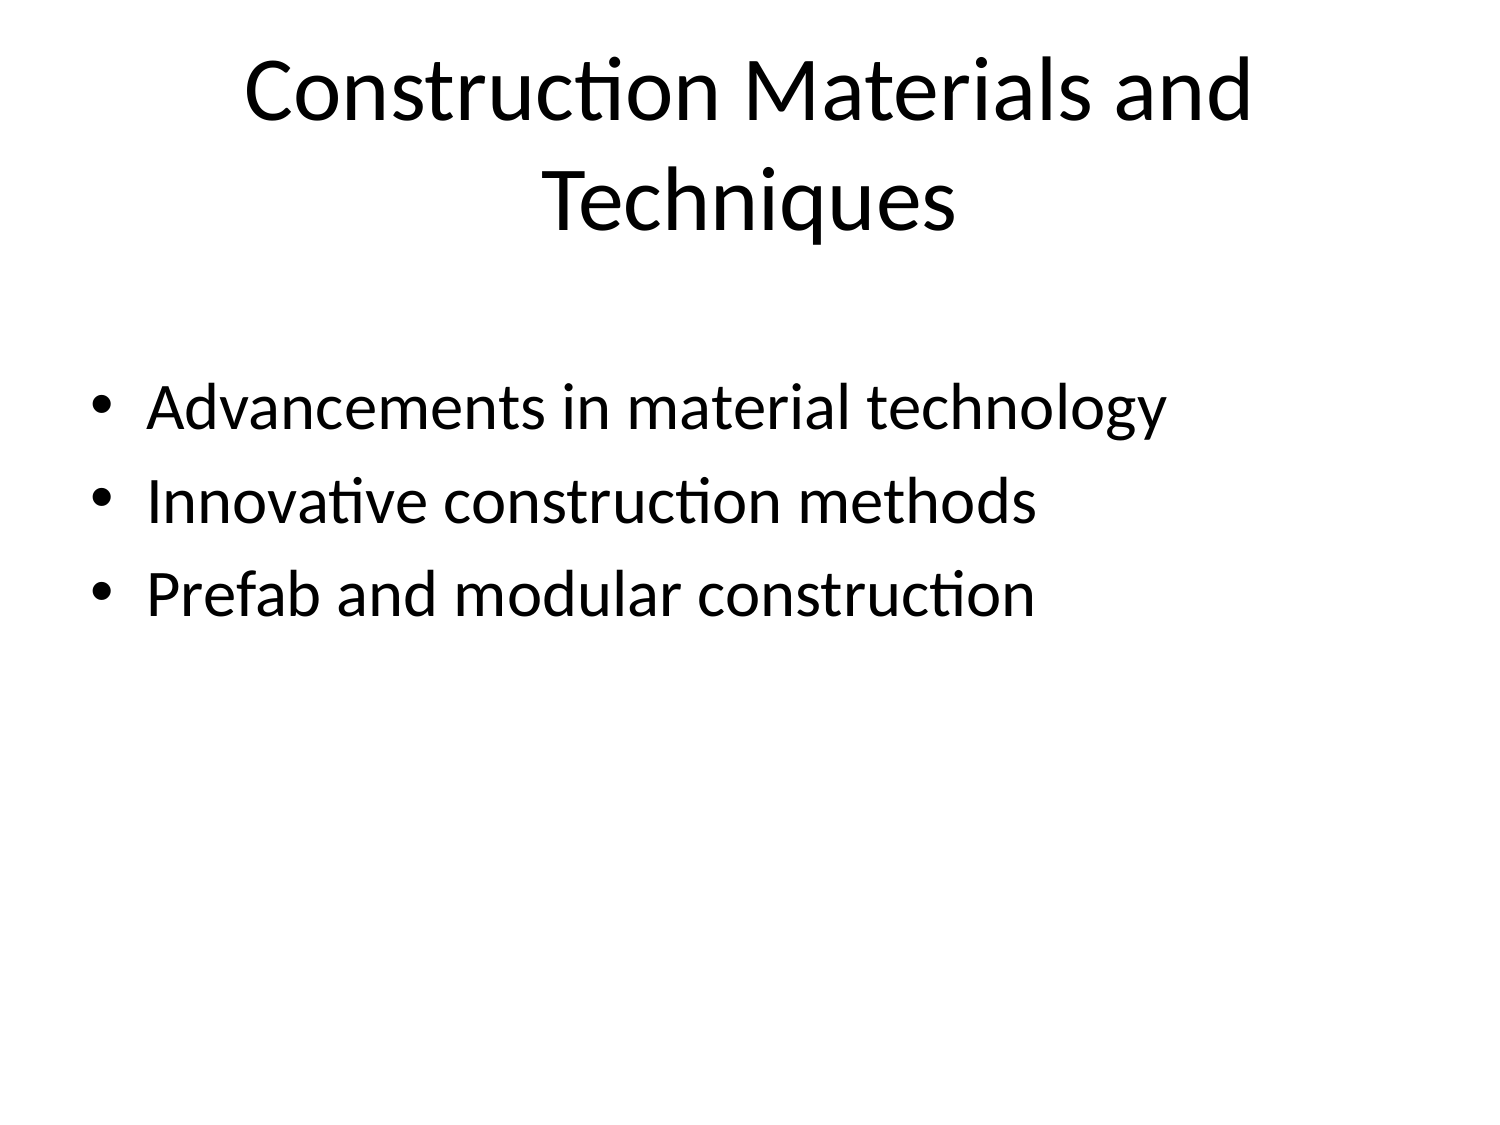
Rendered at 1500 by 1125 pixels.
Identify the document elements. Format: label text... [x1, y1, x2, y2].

list Advancements in material technology Innovative construction methods Prefab and modular construction [75, 262, 1425, 1005]
title Construction Materials and Techniques [75, 45, 1425, 233]
